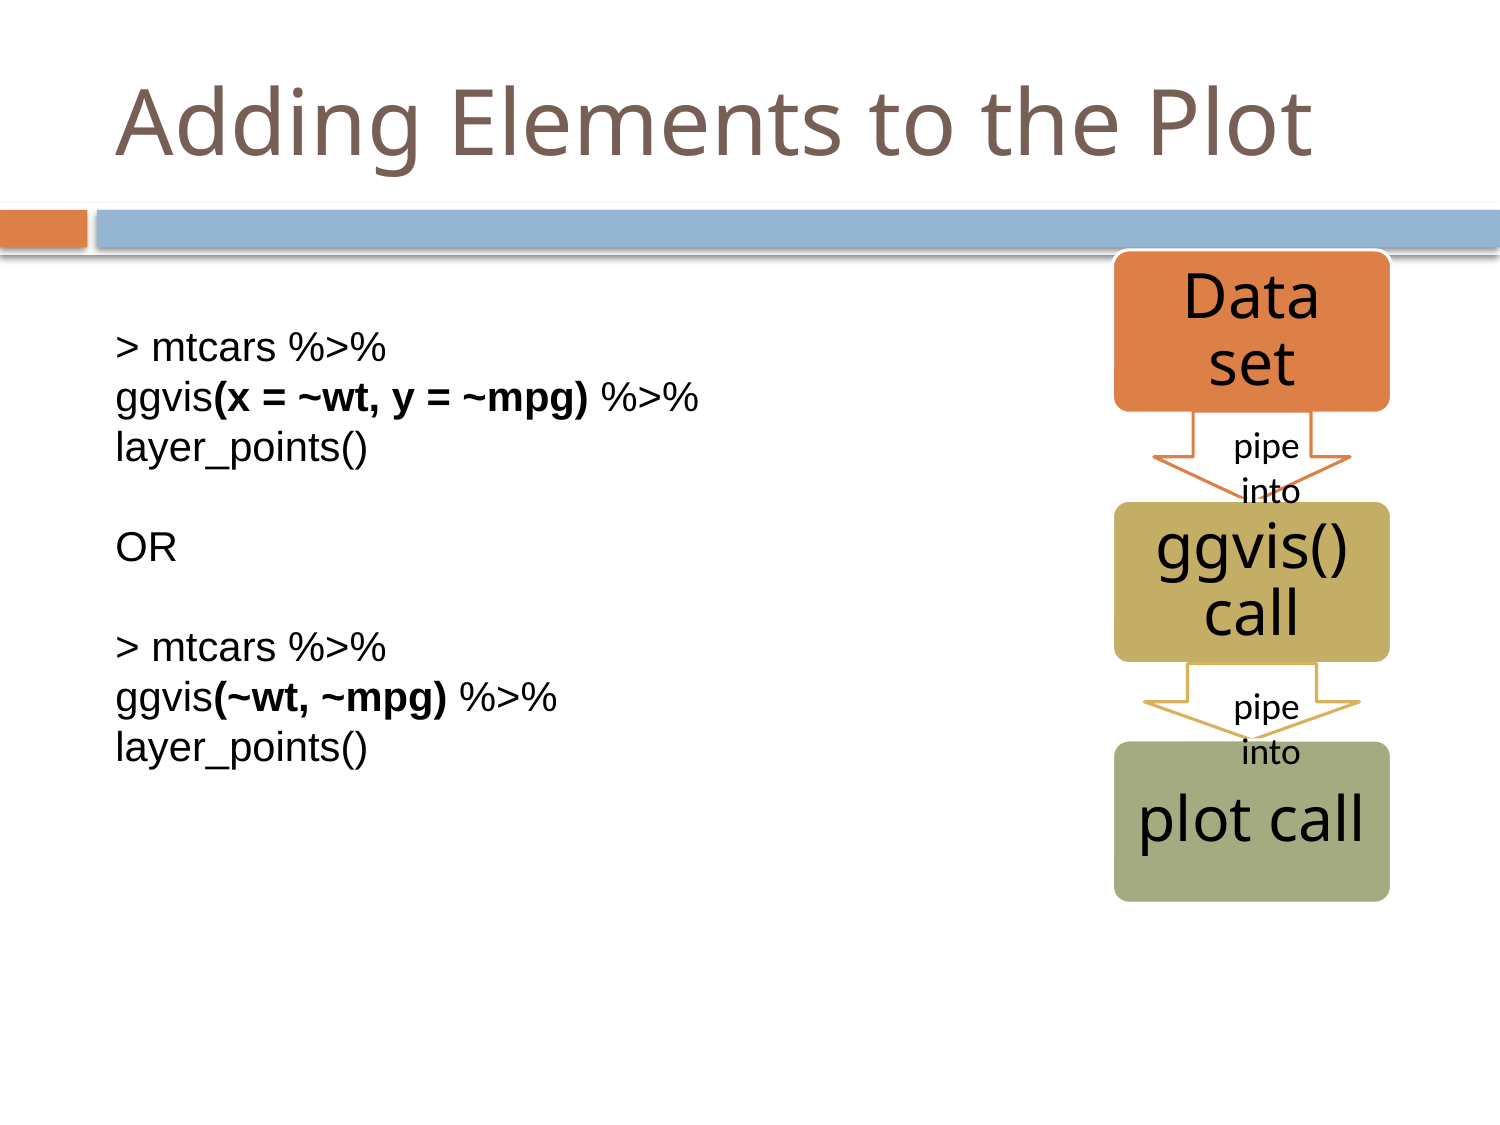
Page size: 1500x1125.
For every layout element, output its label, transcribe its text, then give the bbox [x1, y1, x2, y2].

title Adding Elements to the Plot [100, 37, 1438, 200]
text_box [1112, 249, 1426, 951]
list > mtcars %>% ggvis(x = ~wt, y = ~mpg) %>% layer_points() OR > mtcars %>% ggvis(~wt, ~mpg) %>% layer_points() [100, 262, 1163, 1000]
